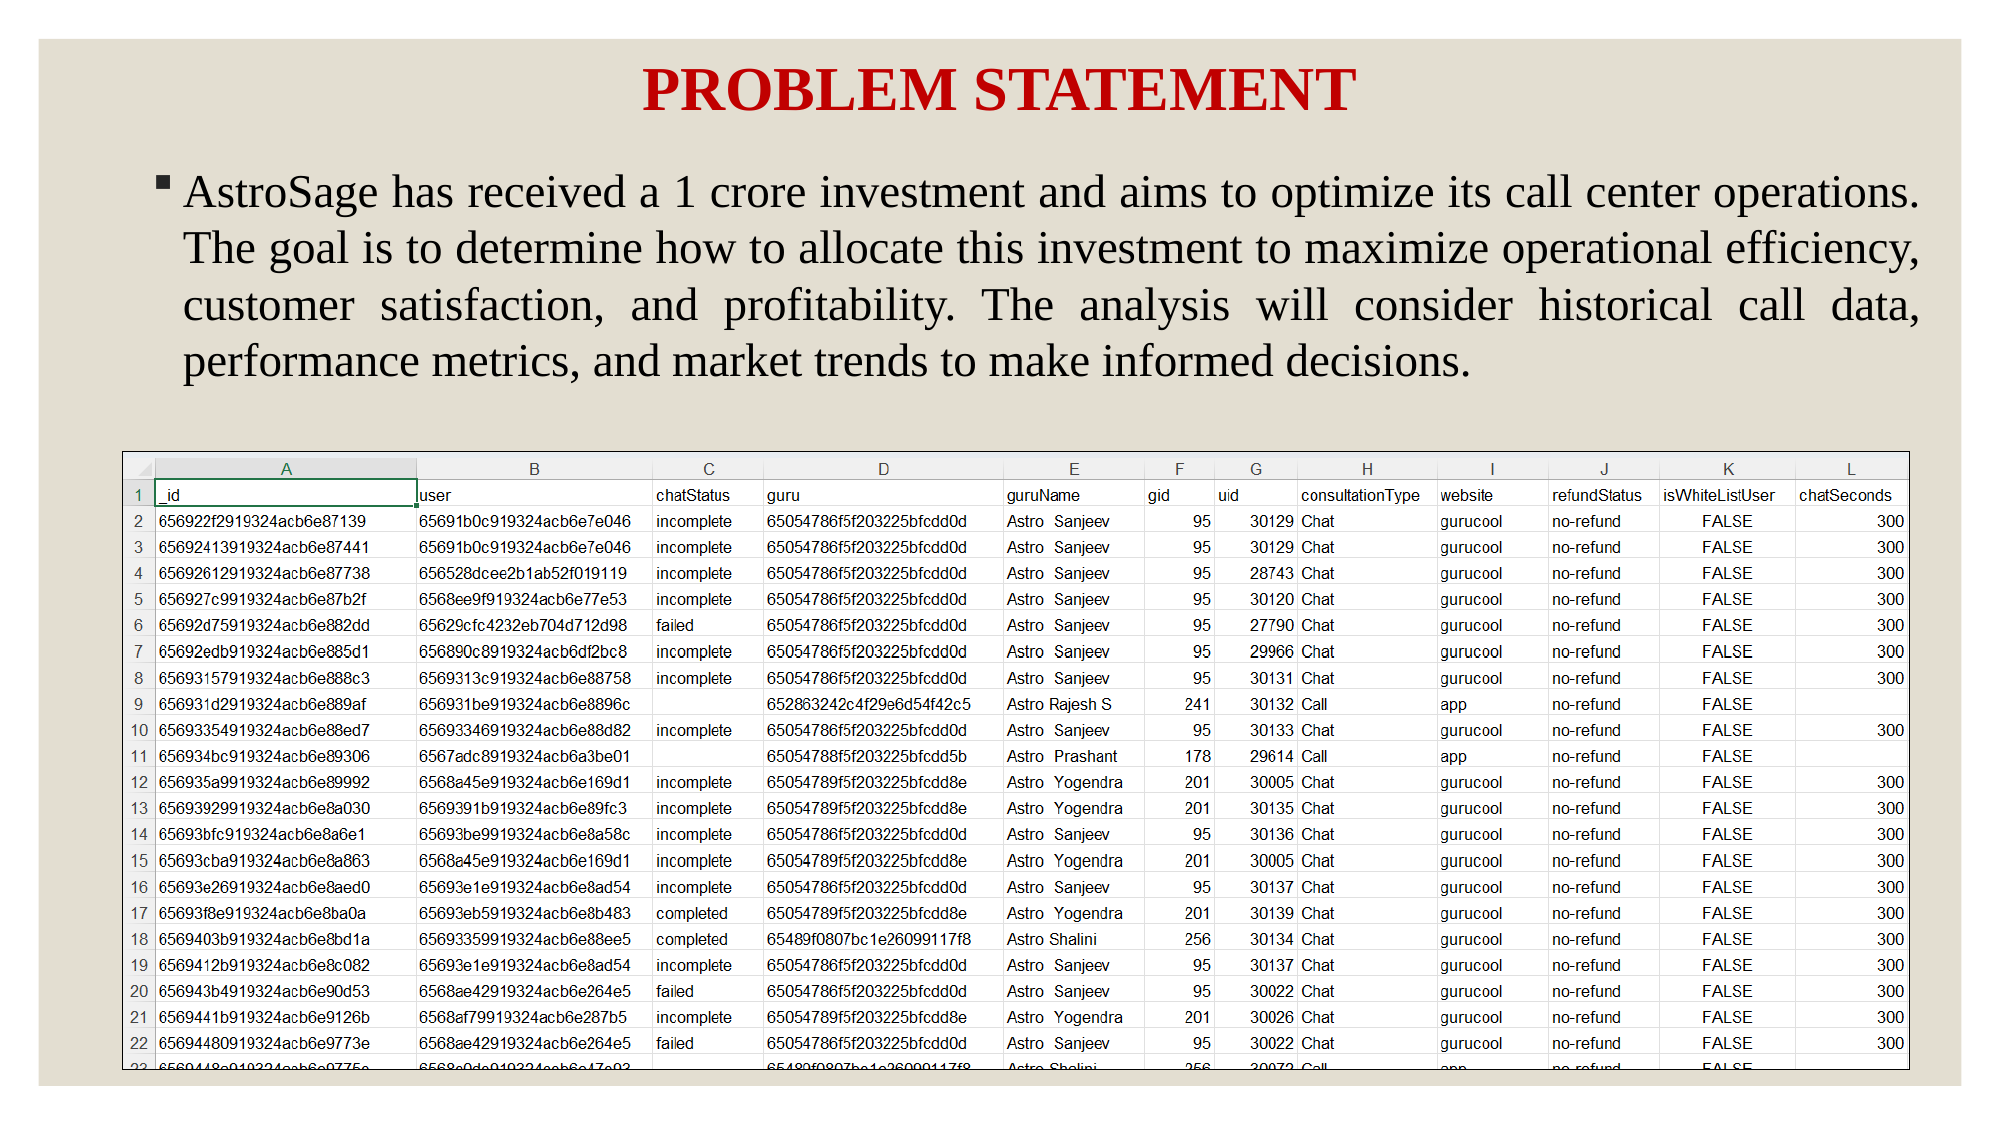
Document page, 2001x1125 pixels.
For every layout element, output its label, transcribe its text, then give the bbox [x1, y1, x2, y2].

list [122, 451, 1910, 1070]
list AstroSage has received a 1 crore investment and aims to optimize its call center operations. The goal is to determine how to allocate this investment to maximize operational efficiency, customer satisfaction, and profitability. The analysis will consider historical call data, performance metrics, and market trends to make informed decisions. [137, 153, 1938, 435]
title PROBLEM STATEMENT [137, 27, 1863, 153]
